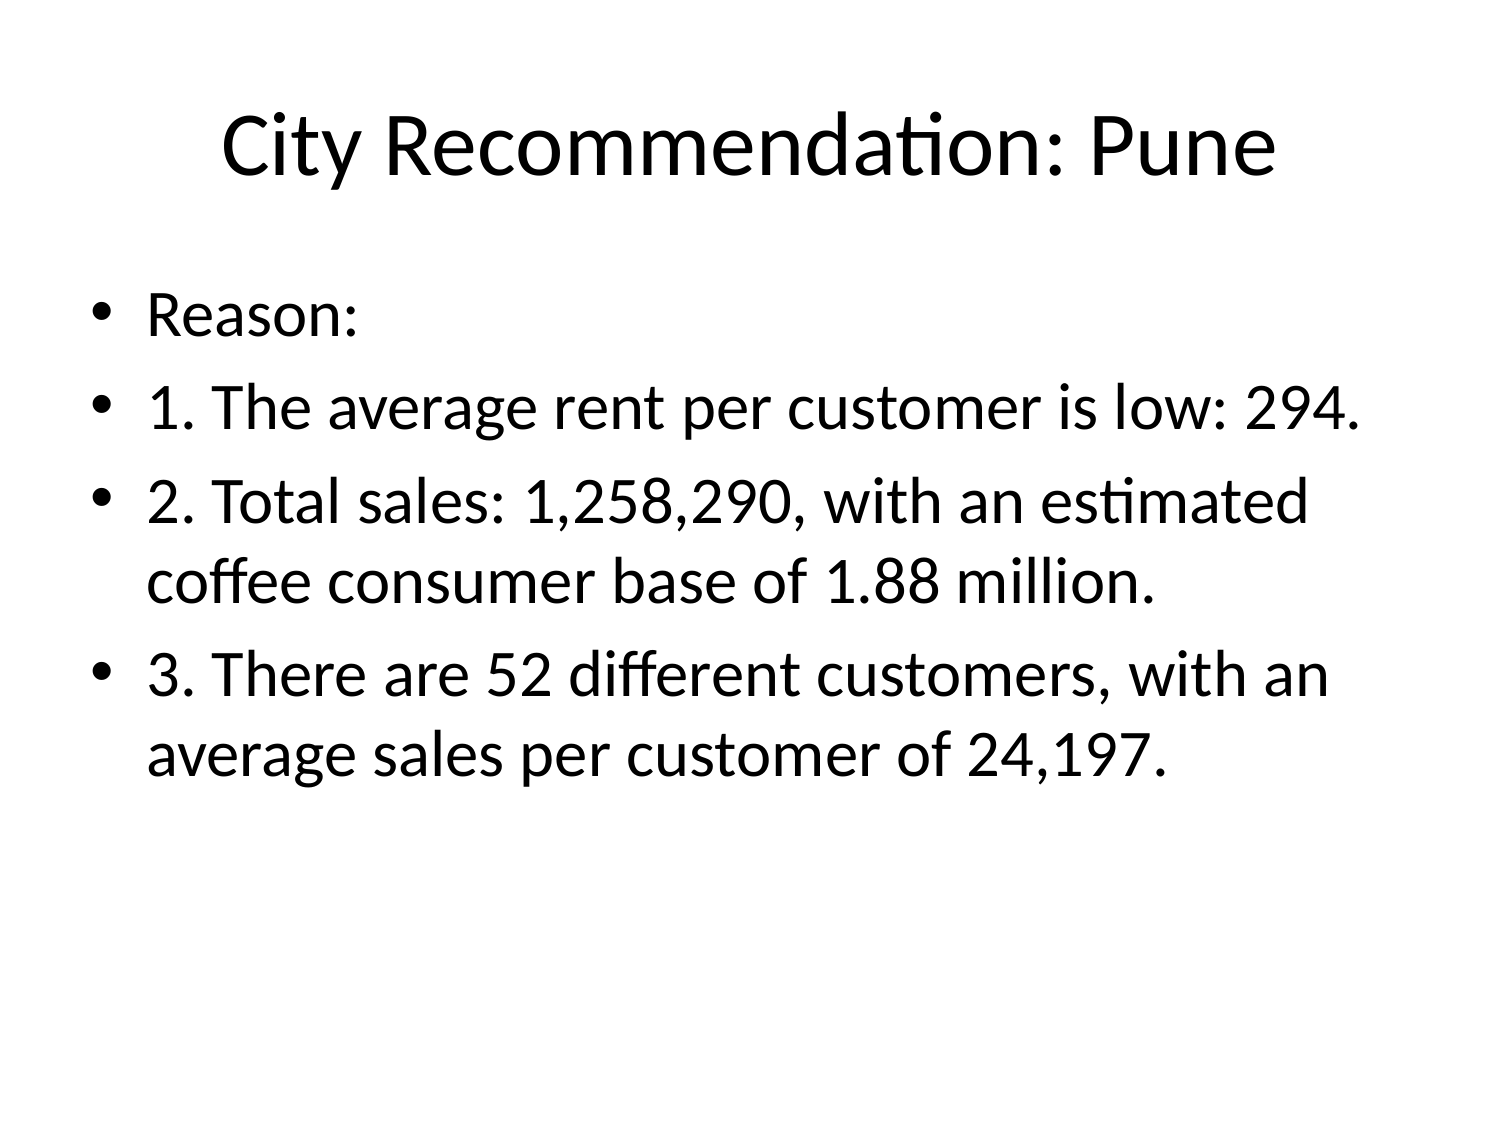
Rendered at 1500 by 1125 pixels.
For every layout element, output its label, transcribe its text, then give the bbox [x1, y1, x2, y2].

title City Recommendation: Pune [75, 45, 1425, 233]
list Reason: 1. The average rent per customer is low: 294. 2. Total sales: 1,258,290, with an estimated coffee consumer base of 1.88 million. 3. There are 52 different customers, with an average sales per customer of 24,197. [75, 262, 1425, 1005]
